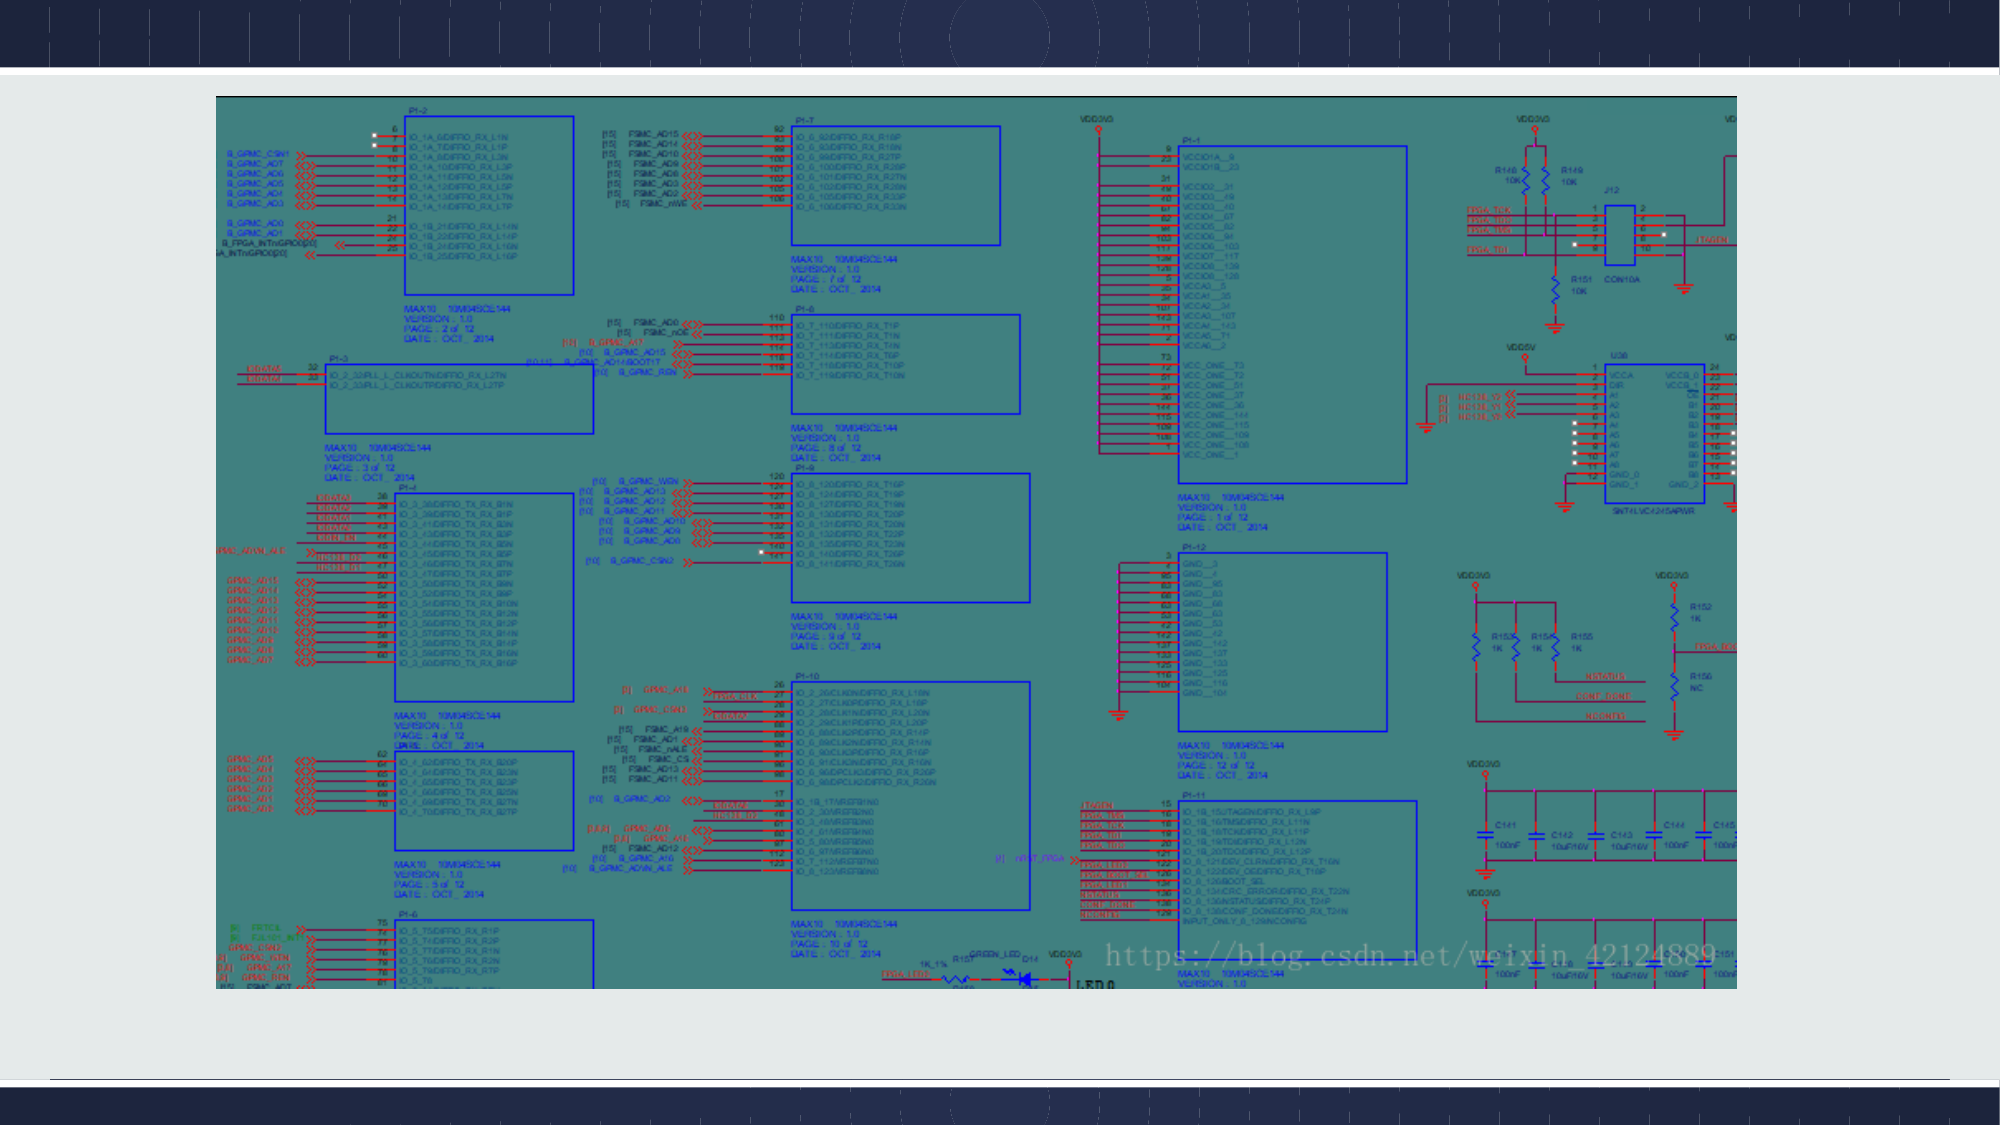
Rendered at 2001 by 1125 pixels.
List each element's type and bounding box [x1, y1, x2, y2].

picture [216, 96, 1737, 989]
